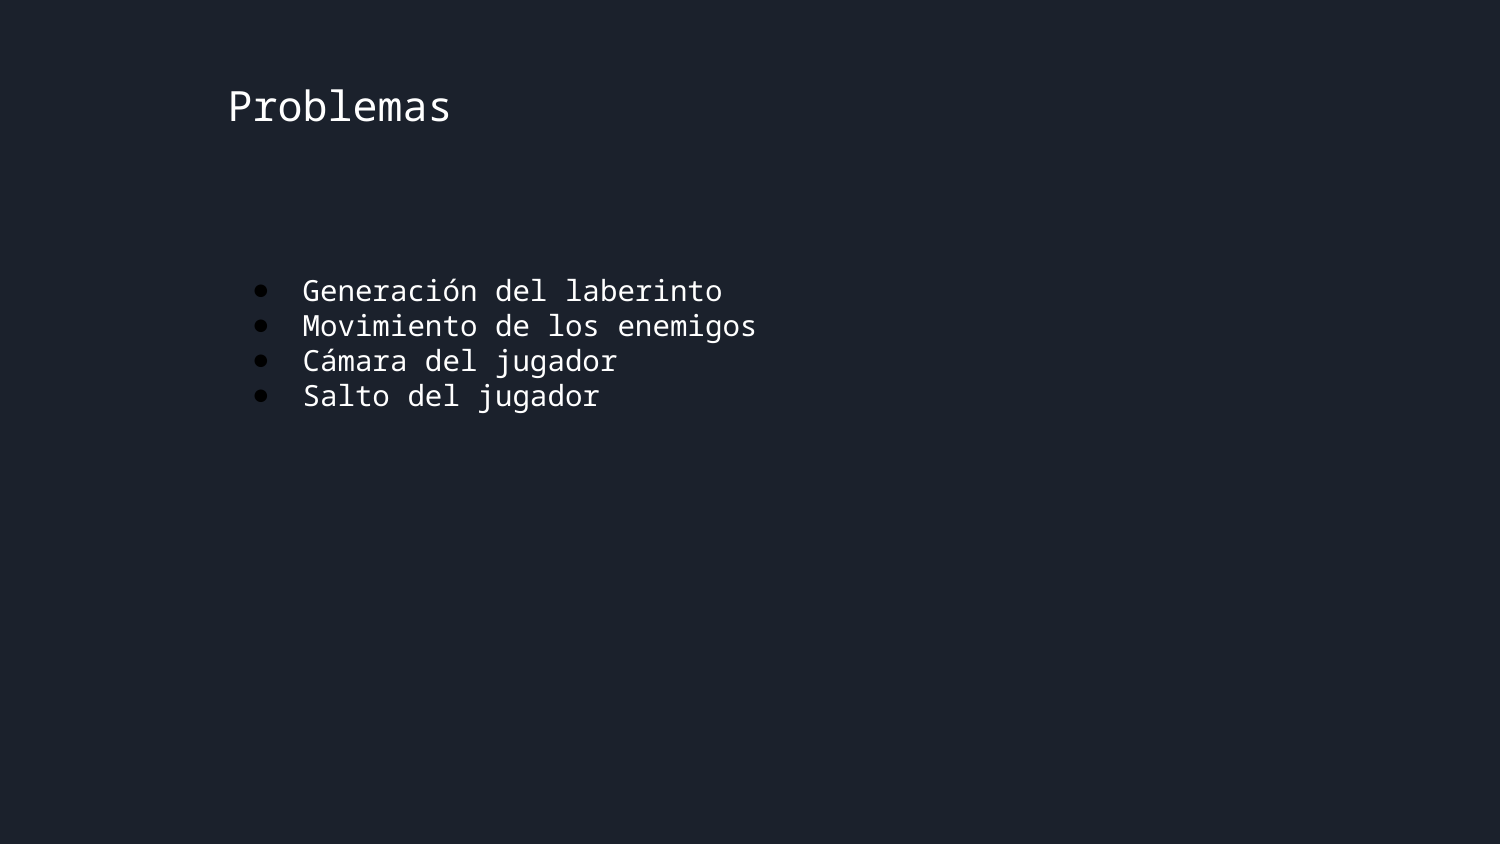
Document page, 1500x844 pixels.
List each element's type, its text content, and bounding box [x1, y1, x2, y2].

text_box Generación del laberinto Movimiento de los enemigos Cámara del jugador Salto del jugador [212, 256, 1368, 735]
text_box Problemas [212, 64, 1368, 215]
